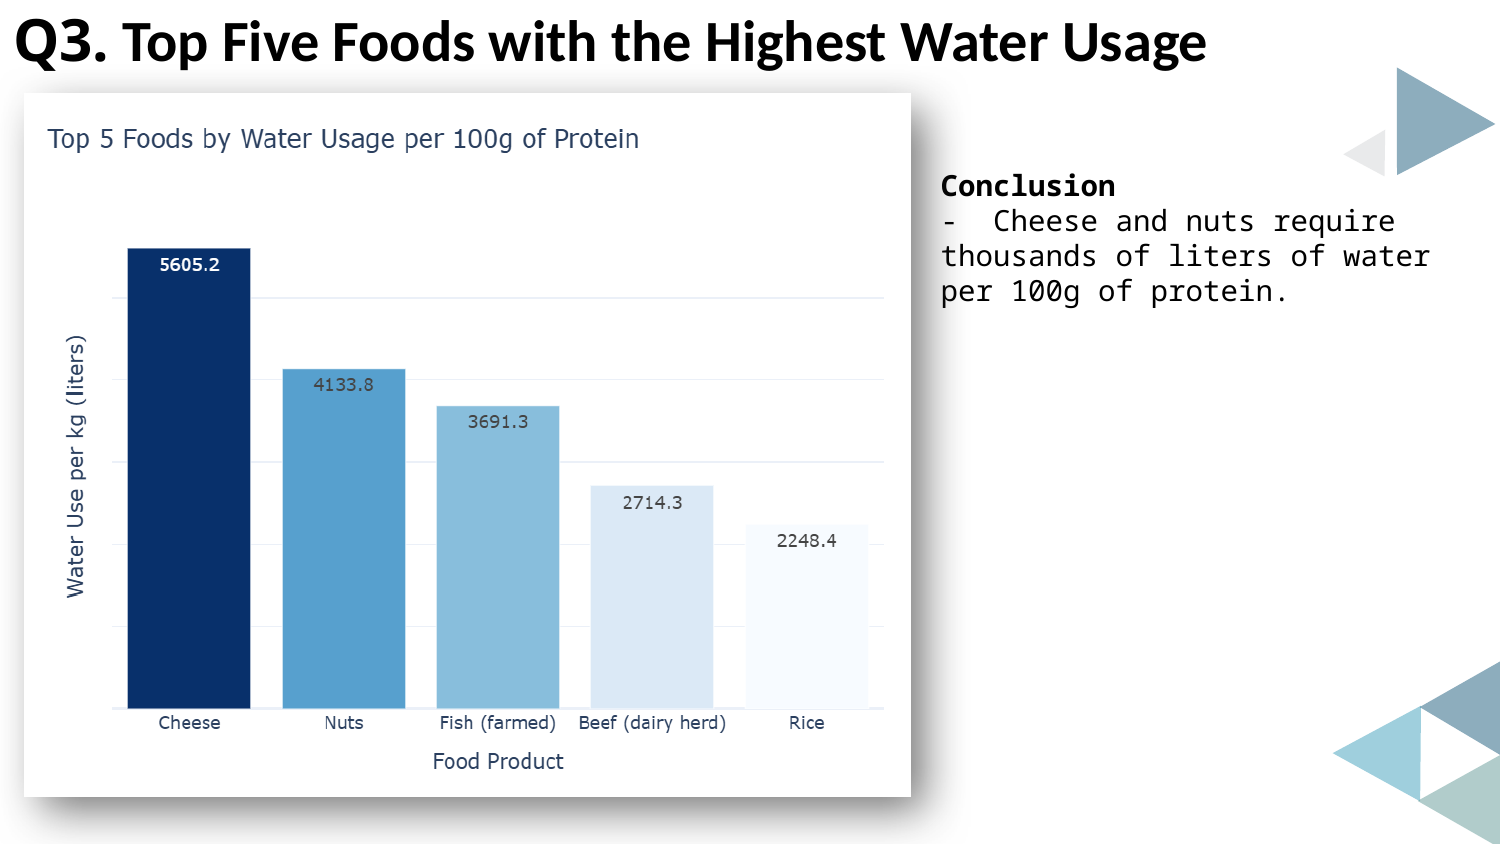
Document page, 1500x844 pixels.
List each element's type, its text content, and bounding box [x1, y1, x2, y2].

title Q3. Top Five Foods with the Highest Water Usage [13, 0, 1481, 73]
picture [24, 93, 911, 798]
text_box Conclusion - Cheese and nuts require thousands of liters of water per 100g of protein. [959, 159, 1463, 350]
